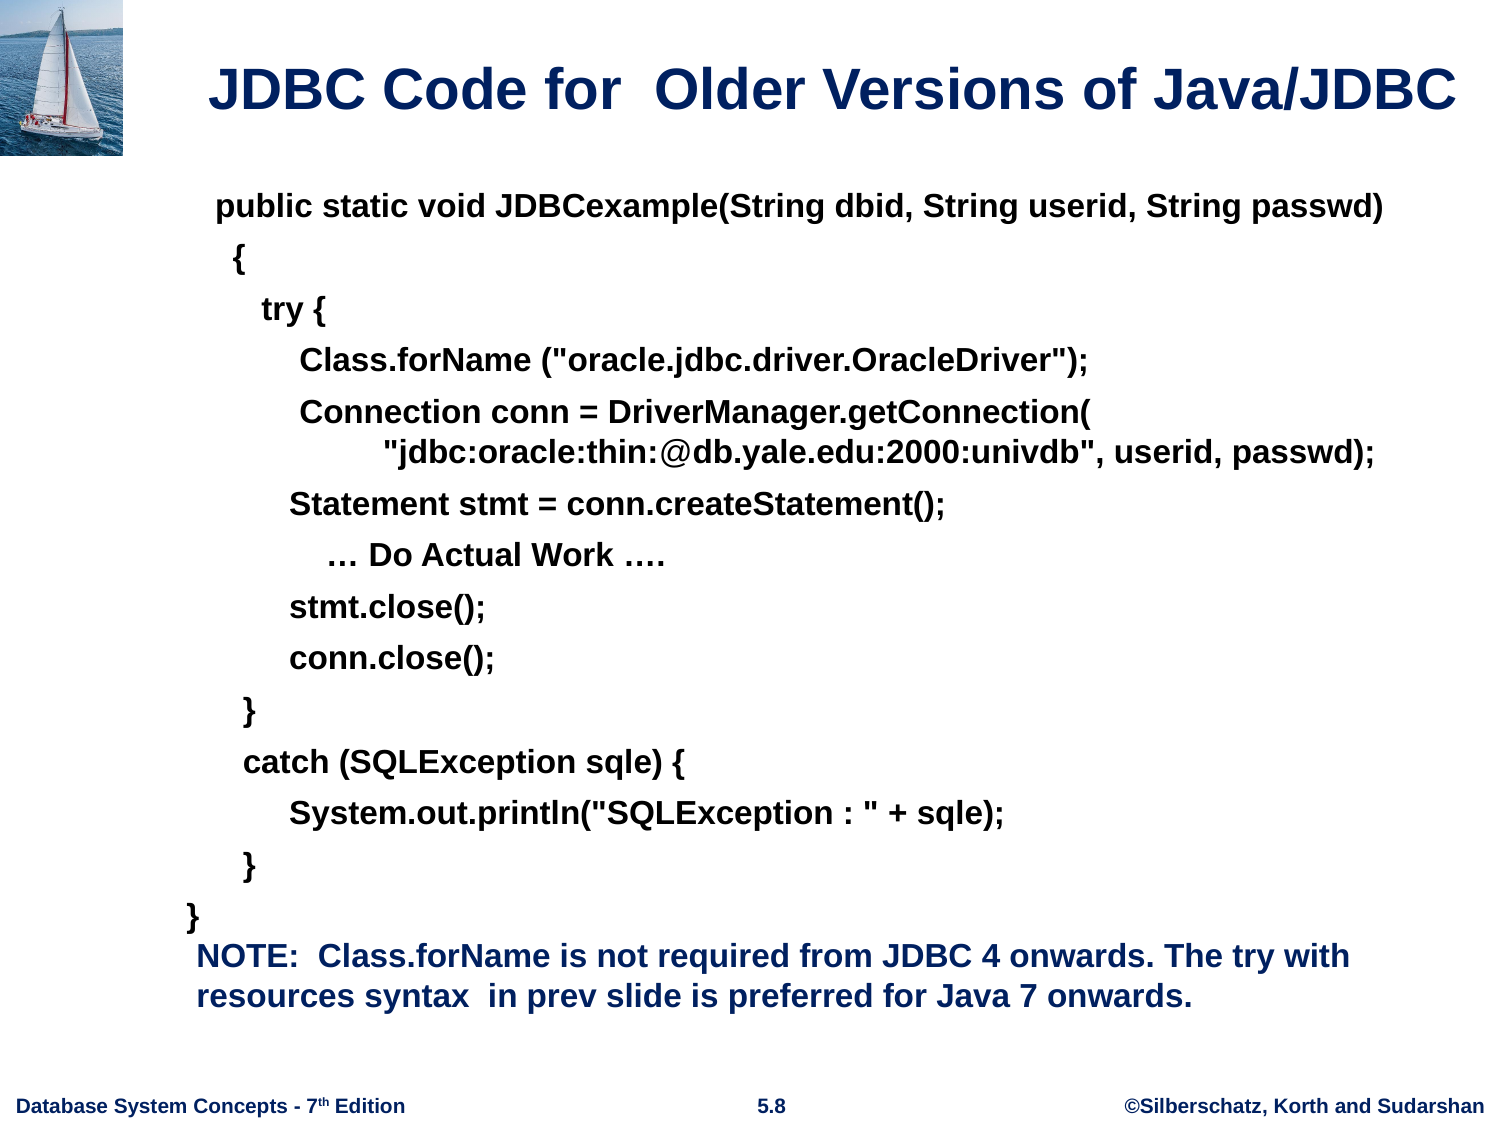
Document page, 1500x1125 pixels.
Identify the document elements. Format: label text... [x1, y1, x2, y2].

list public static void JDBCexample(String dbid, String userid, String passwd) { try { Class.forName ("oracle.jdbc.driver.OracleDriver"); Connection conn = DriverManager.getConnection( "jdbc:oracle:thin:@db.yale.edu:2000:univdb", userid, passwd); Statement stmt = conn.createStatement(); … Do Actual Work …. stmt.close(); conn.close(); } catch (SQLException sqle) { System.out.println("SQLException : " + sqle); } } NOTE: Class.forName is not required from JDBC 4 onwards. The try with resources syntax in prev slide is preferred for Java 7 onwards. [125, 176, 1471, 1067]
picture [0, 0, 123, 156]
title JDBC Code for Older Versions of Java/JDBC [166, 33, 1500, 129]
